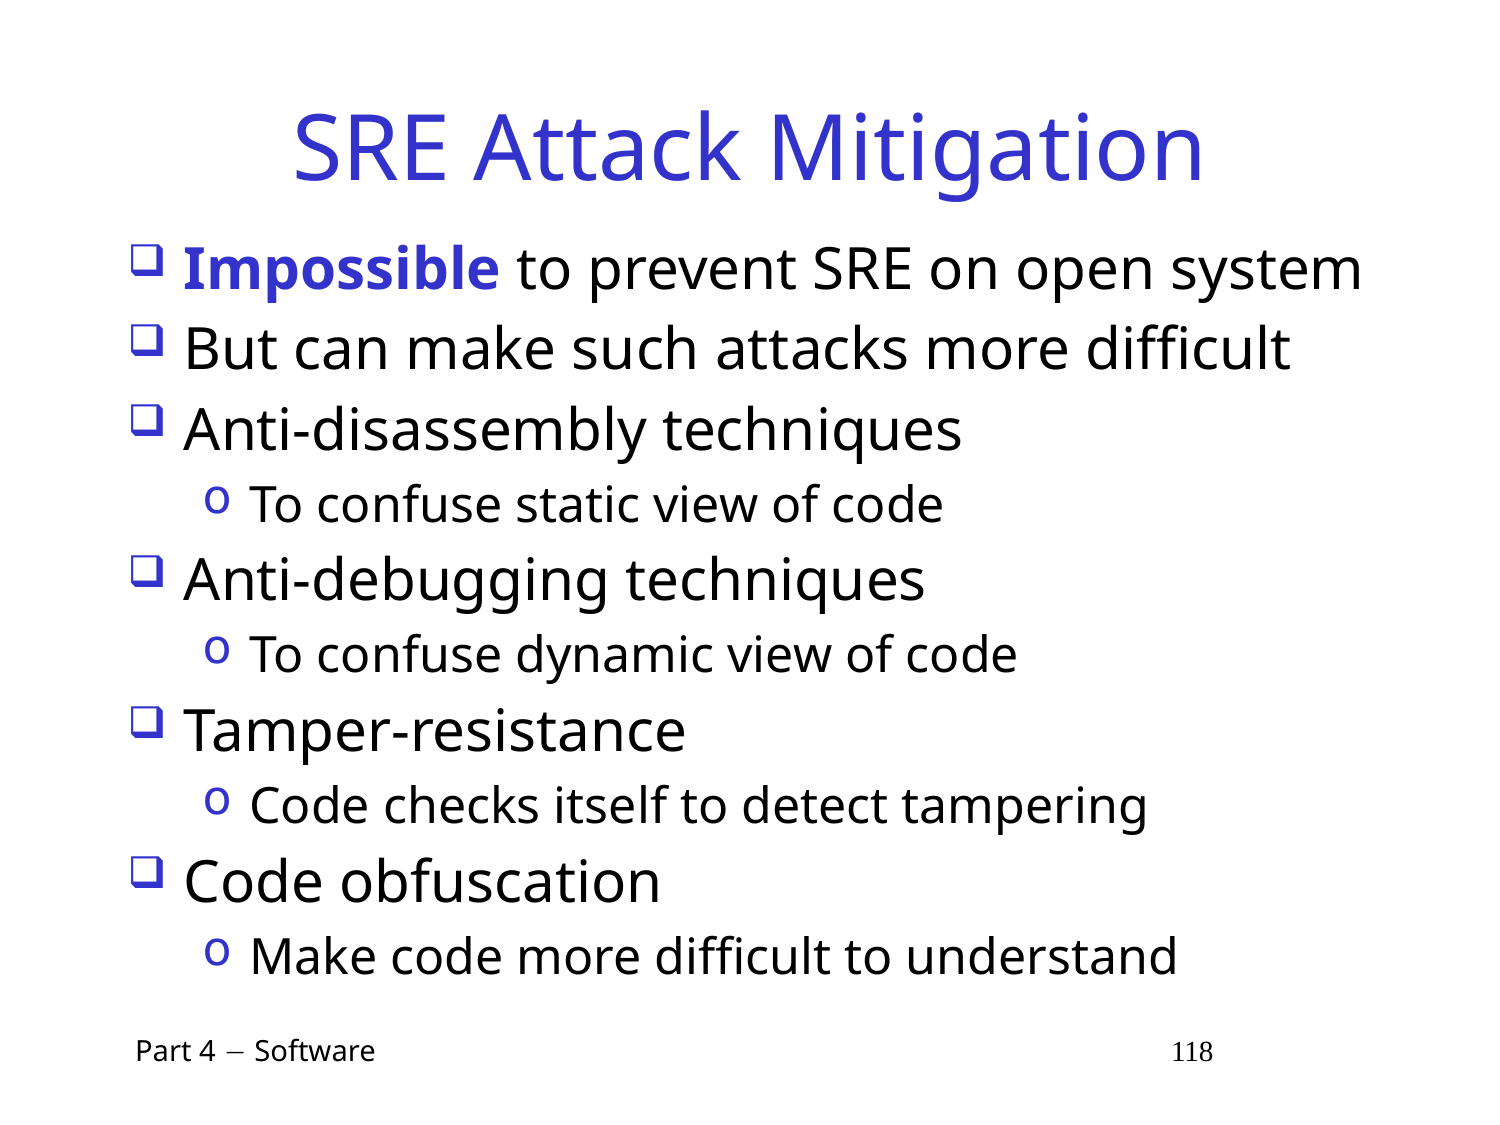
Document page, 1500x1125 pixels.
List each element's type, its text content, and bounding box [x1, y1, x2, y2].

list Impossible to prevent SRE on open system But can make such attacks more difficult Anti-disassembly techniques To confuse static view of code Anti-debugging techniques To confuse dynamic view of code Tamper-resistance Code checks itself to detect tampering Code obfuscation Make code more difficult to understand [112, 237, 1388, 1001]
footer Part 4  Software 118 [112, 1024, 1401, 1101]
title SRE Attack Mitigation [112, 62, 1388, 226]
